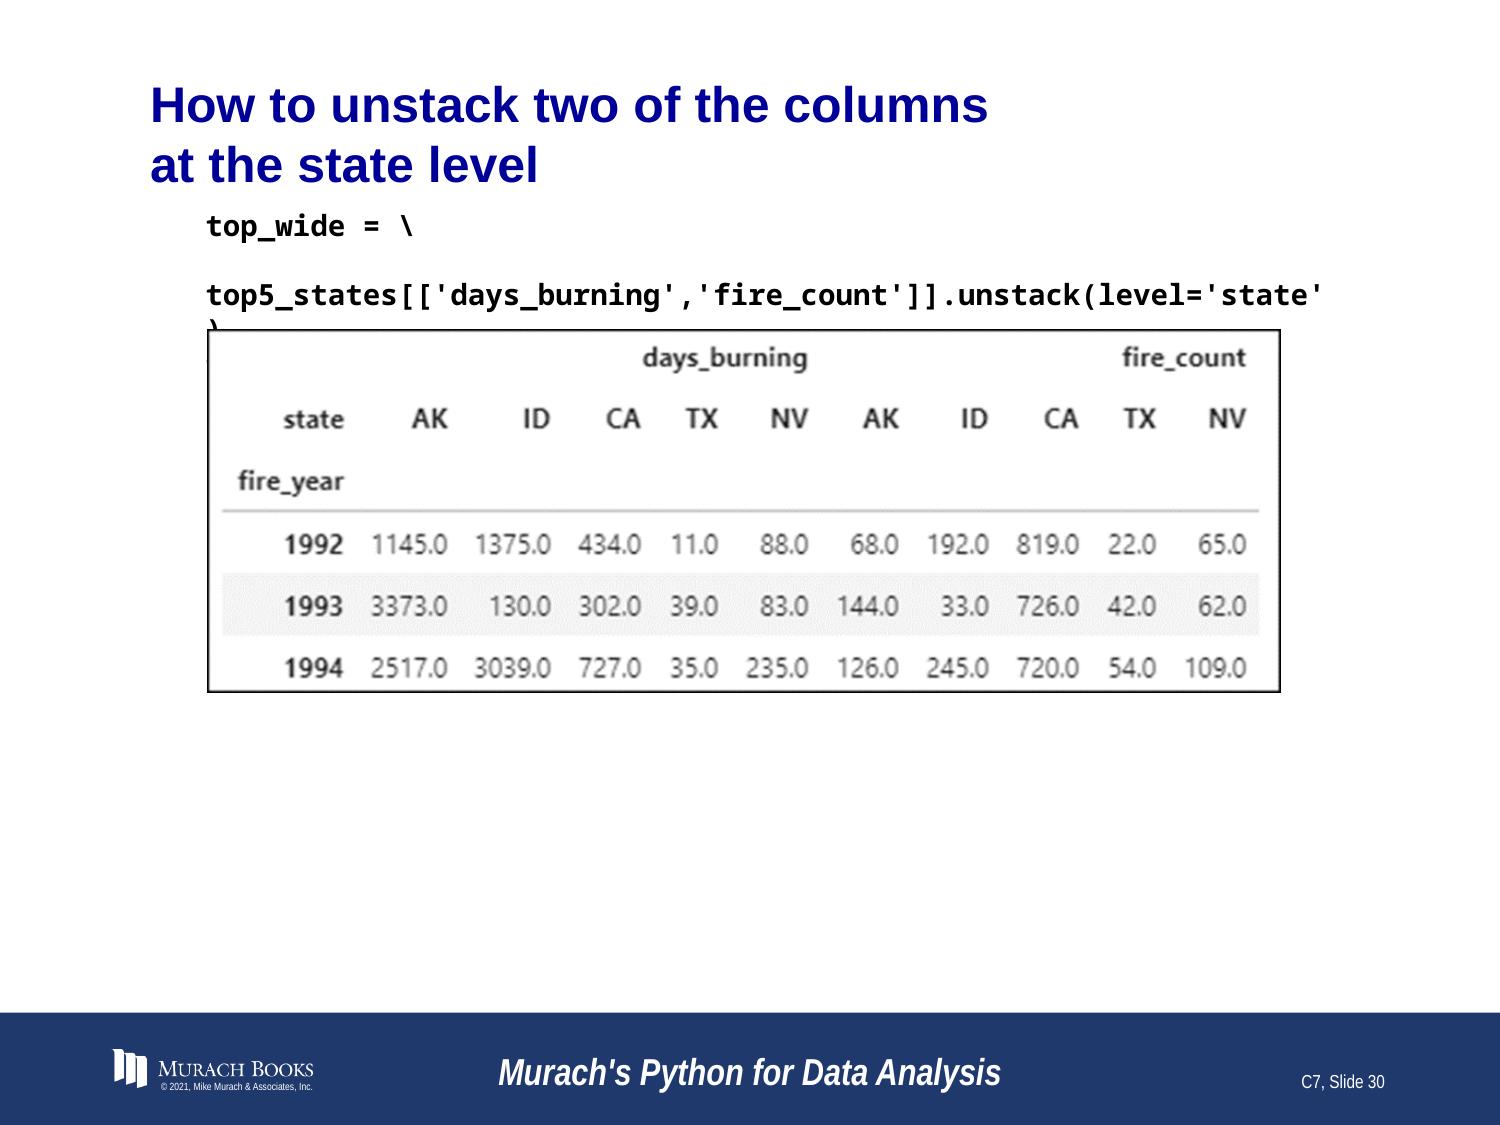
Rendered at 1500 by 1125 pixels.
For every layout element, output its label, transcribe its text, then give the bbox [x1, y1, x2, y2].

slide_number C7, Slide 30 [1087, 1025, 1400, 1100]
title How to unstack two of the columns at the state level [150, 72, 1350, 194]
list top_wide = \ top5_states[['days_burning','fire_count']].unstack(level='state') top_wide.head(3) [133, 199, 1346, 563]
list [206, 329, 1281, 693]
footer © 2021, Mike Murach & Associates, Inc. [12, 1025, 463, 1100]
slide_number Murach's Python for Data Analysis [463, 1025, 1050, 1100]
